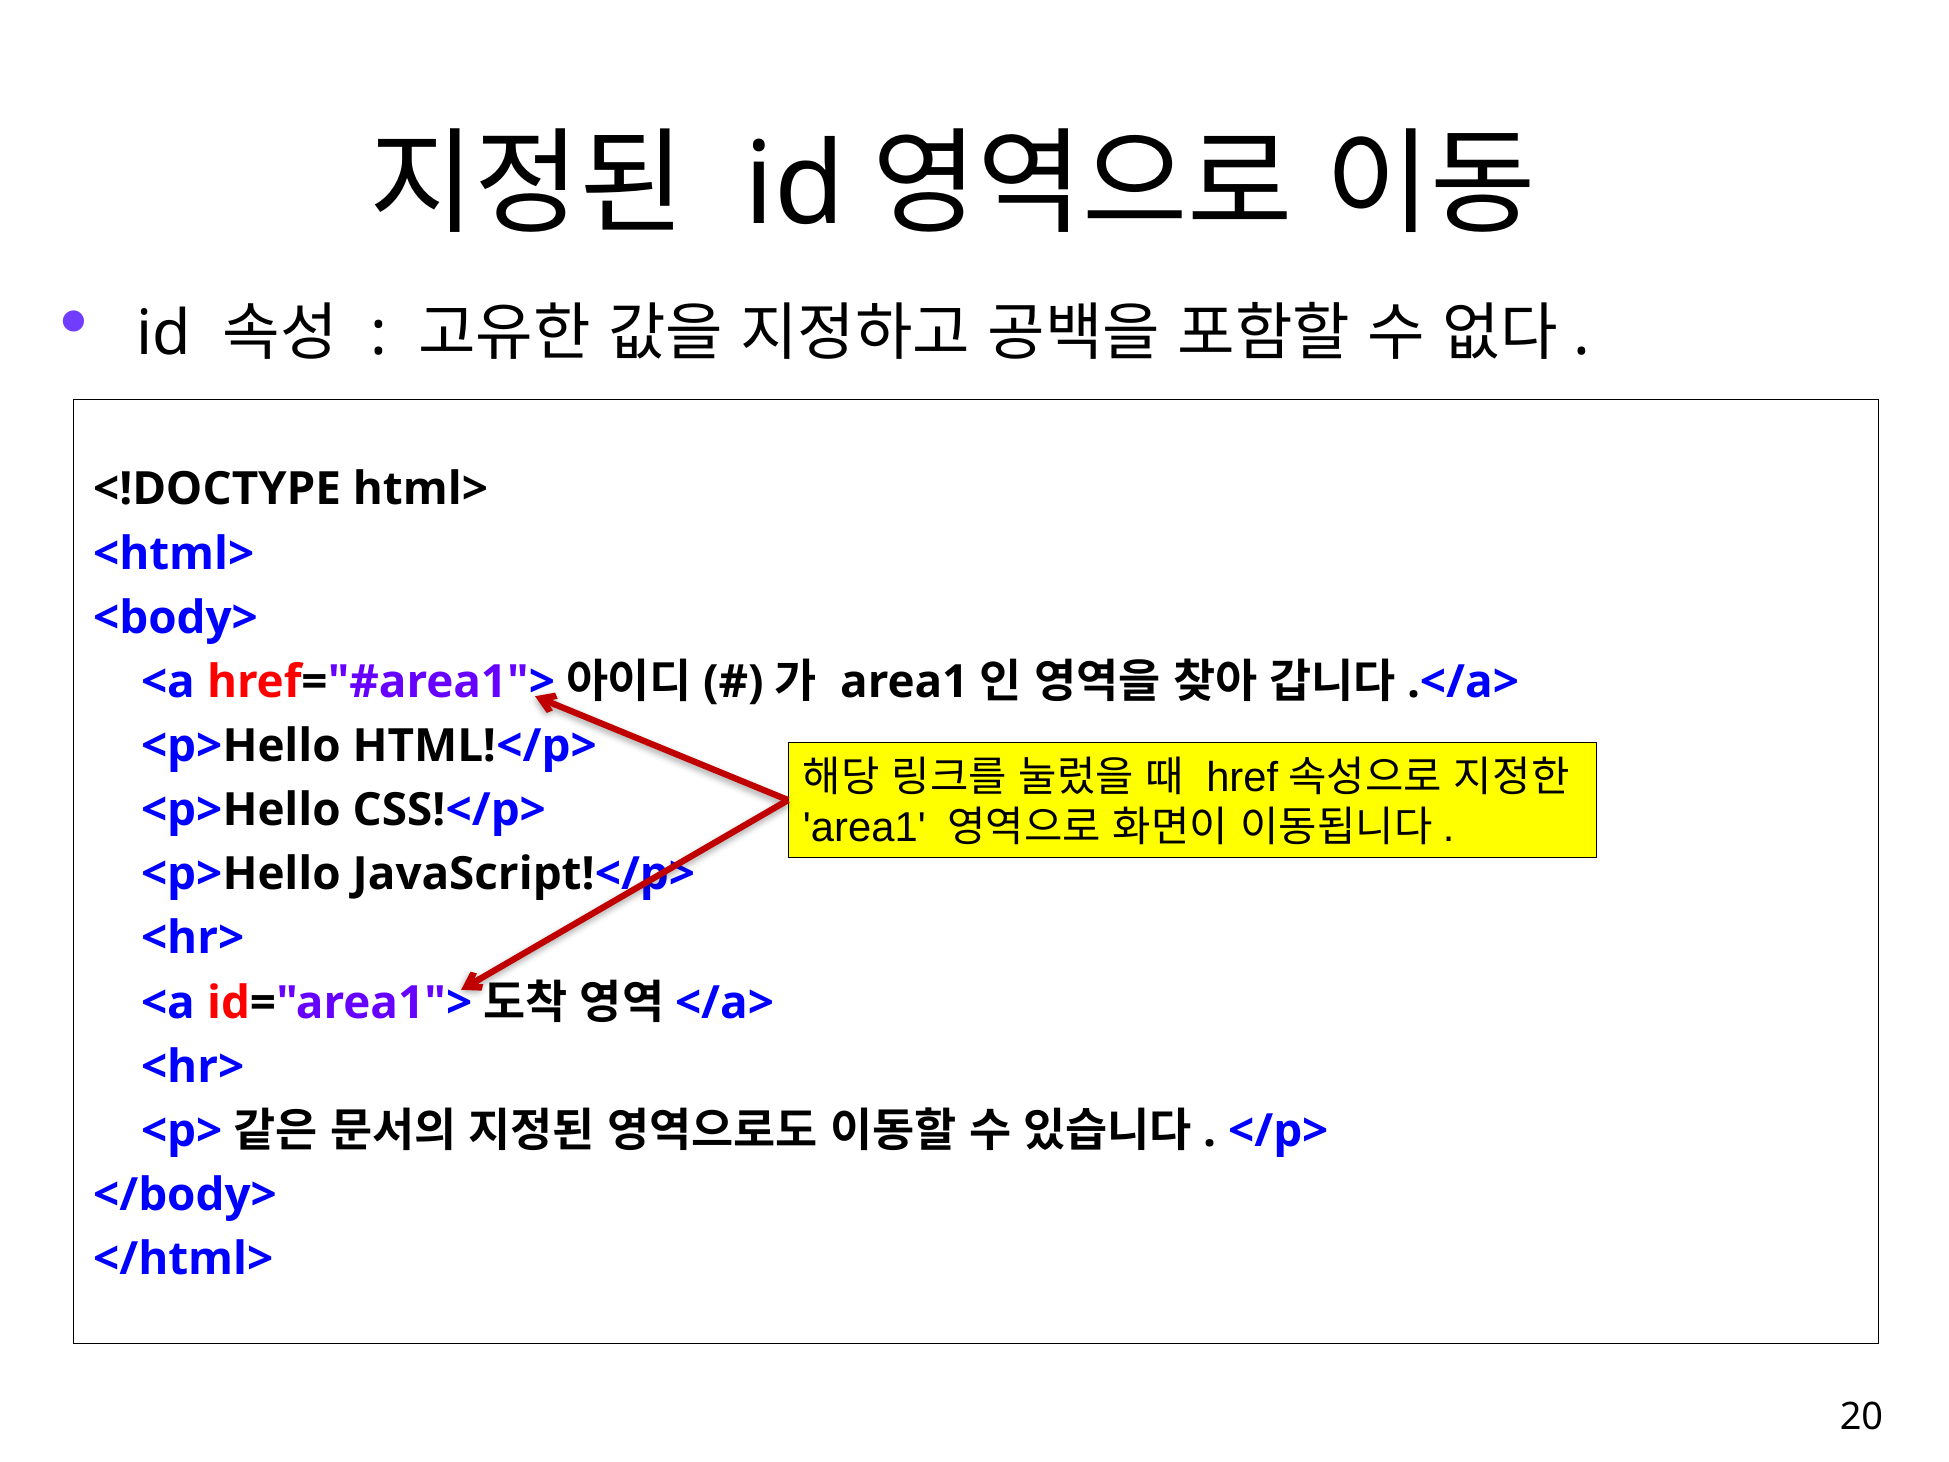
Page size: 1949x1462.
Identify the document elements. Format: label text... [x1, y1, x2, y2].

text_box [460, 800, 770, 991]
list id 속성 : 고유한 값을 지정하고 공백을 포함할 수 없다. [48, 284, 1897, 385]
text_box 해당 링크를 눌렀을 때 href속성으로 지정한 'area1' 영역으로 화면이 이동됩니다. [788, 742, 1597, 858]
title 지정된 id영역으로 이동 [156, 92, 1749, 255]
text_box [534, 695, 770, 800]
text_box <!DOCTYPE html> <html> <body> <a href="#area1">아이디(#)가 area1인 영역을 찾아 갑니다.</a> <p>Hello HTML!</p> <p>Hello CSS!</p> <p>Hello JavaScript!</p> <hr> <a id="area1">도착 영역</a> <hr> <p>같은 문서의 지정된 영역으로도 이동할 수 있습니다. </p> </body> </html> [73, 399, 1879, 1344]
slide_number 20 [1496, 1372, 1899, 1462]
